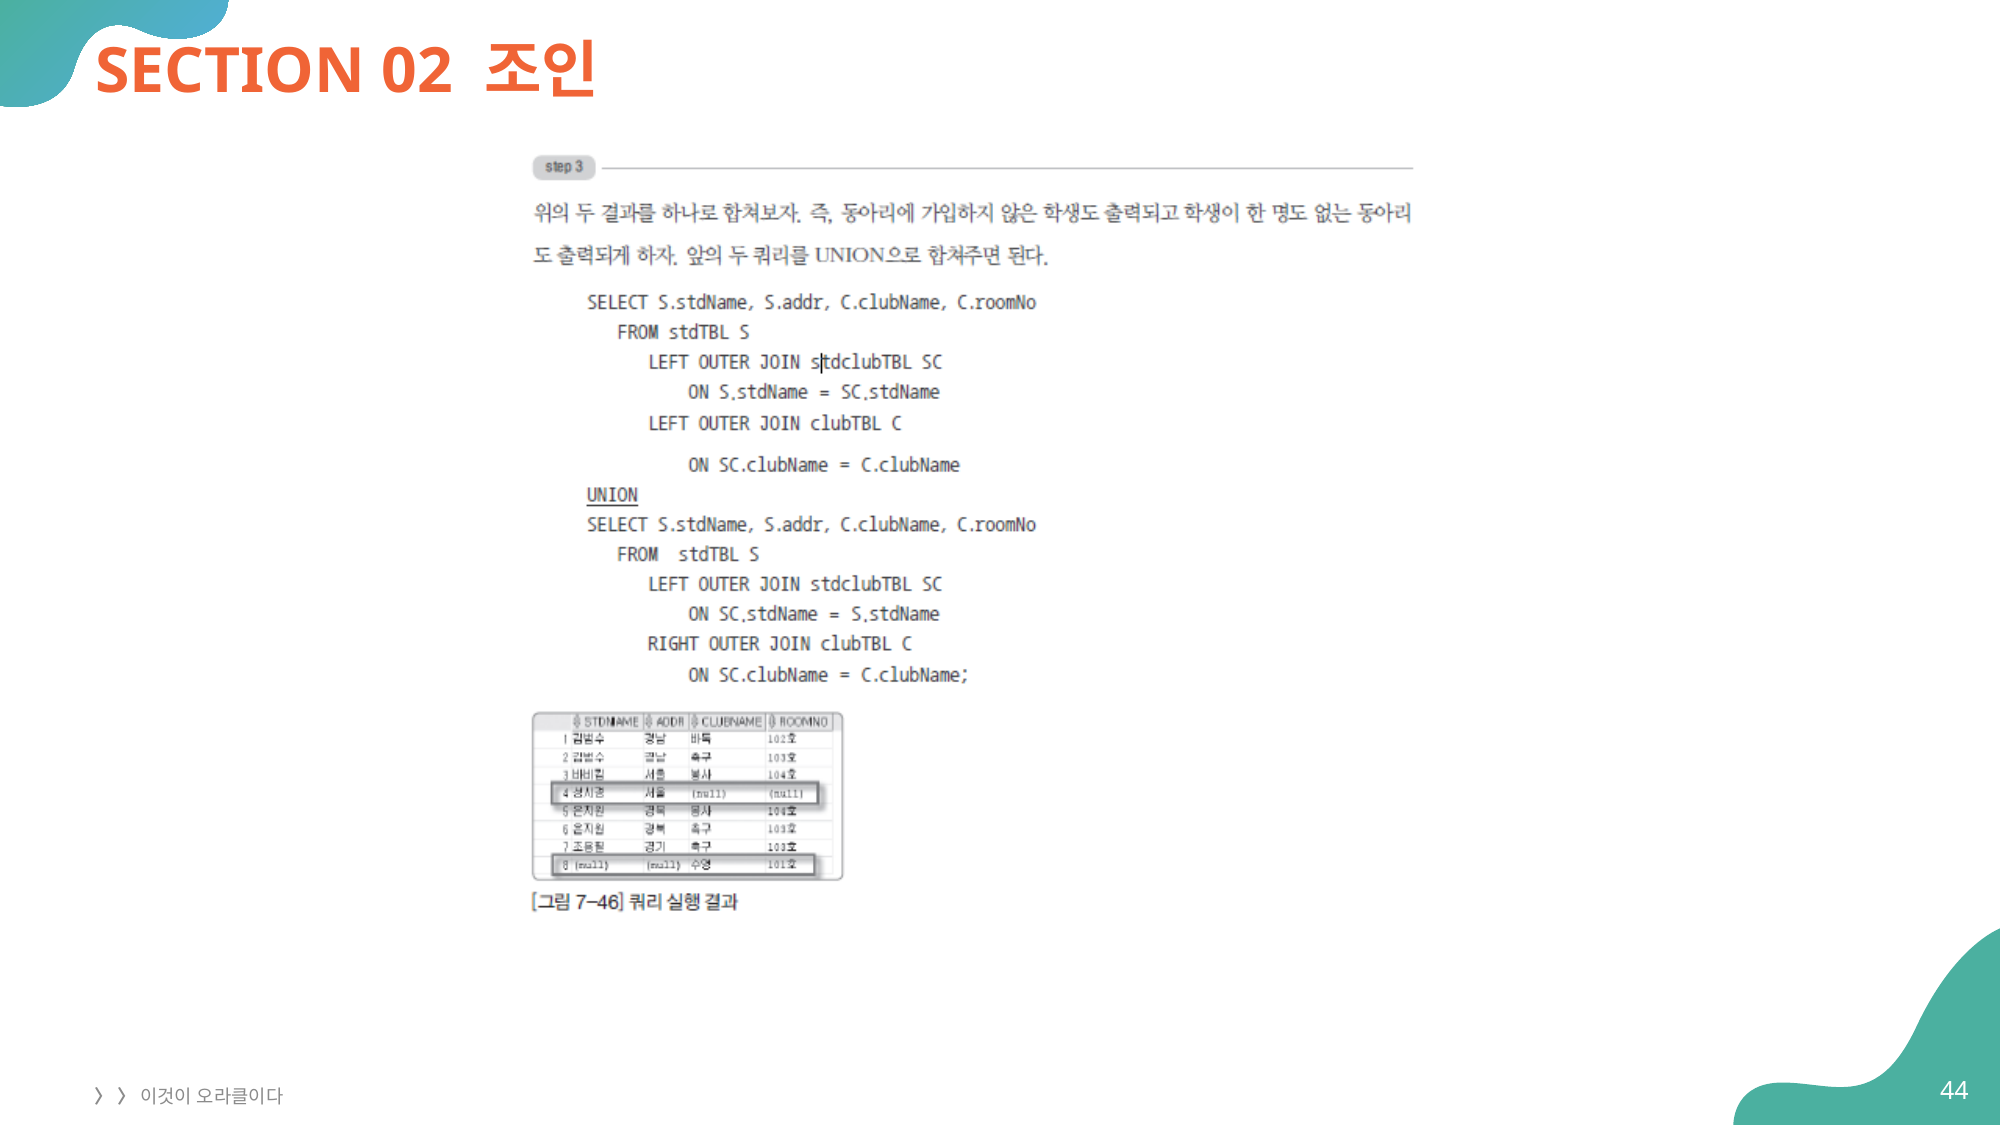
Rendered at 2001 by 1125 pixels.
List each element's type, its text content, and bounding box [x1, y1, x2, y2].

title SECTION 02 조인 [79, 17, 1931, 128]
footer 〉 〉 이것이 오라클이다 [79, 1078, 755, 1114]
slide_number 44 [1917, 1061, 1984, 1122]
picture [504, 149, 1415, 925]
